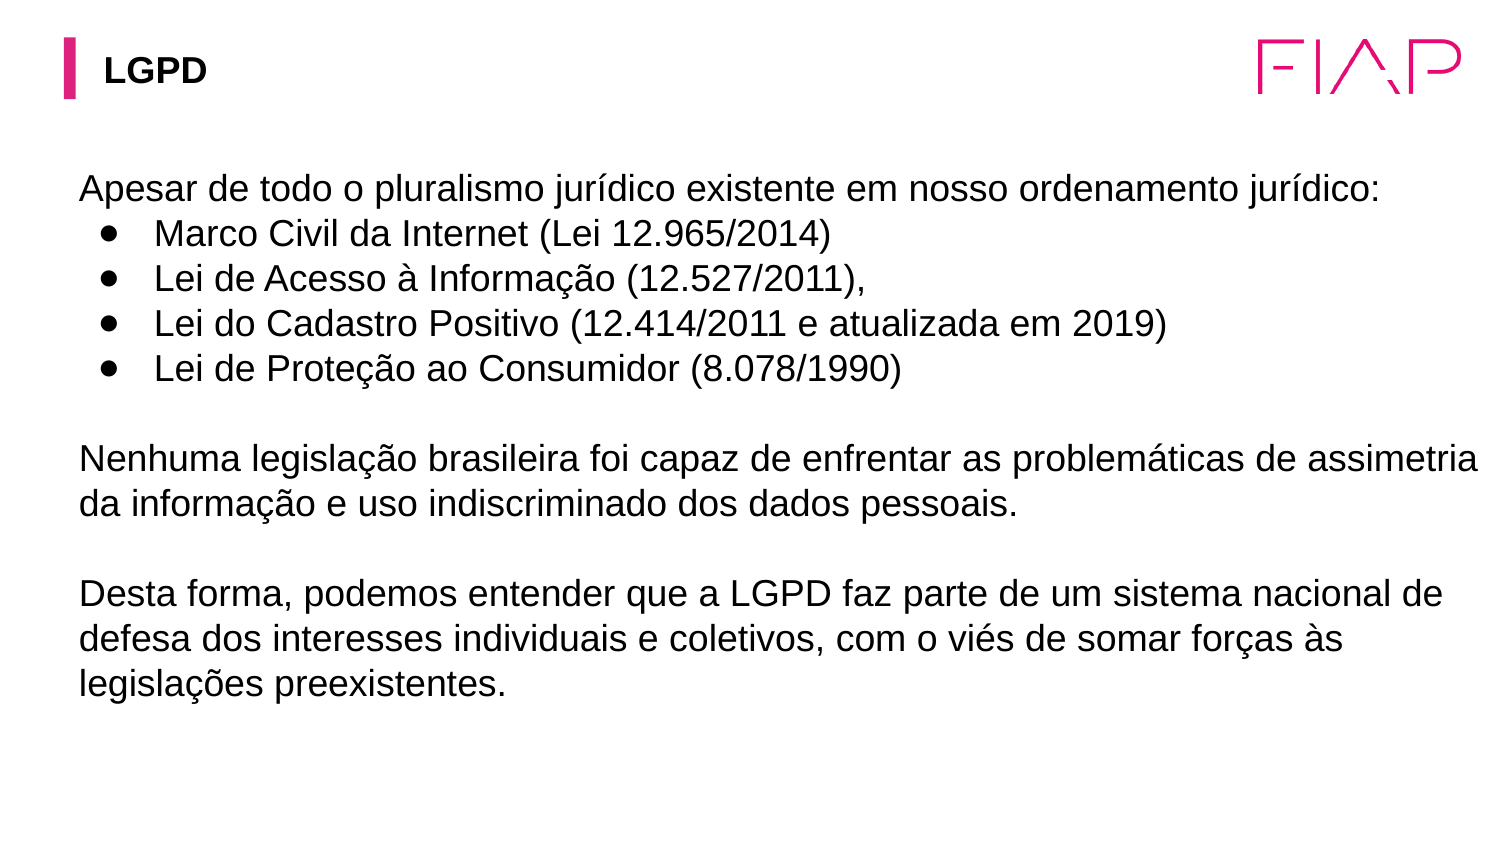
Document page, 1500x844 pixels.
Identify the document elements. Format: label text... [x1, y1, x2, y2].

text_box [63, 36, 1461, 100]
text_box Apesar de todo o pluralismo jurídico existente em nosso ordenamento jurídico: Marco Civil da Internet (Lei 12.965/2014) Lei de Acesso à Informação (12.527/2011), Lei do Cadastro Positivo (12.414/2011 e atualizada em 2019) Lei de Proteção ao Consumidor (8.078/1990) Nenhuma legislação brasileira foi capaz de enfrentar as problemáticas de assimetria da informação e uso indiscriminado dos dados pessoais. Desta forma, podemos entender que a LGPD faz parte de um sistema nacional de defesa dos interesses individuais e coletivos, com o viés de somar forças às legislações preexistentes. [63, 156, 1500, 794]
